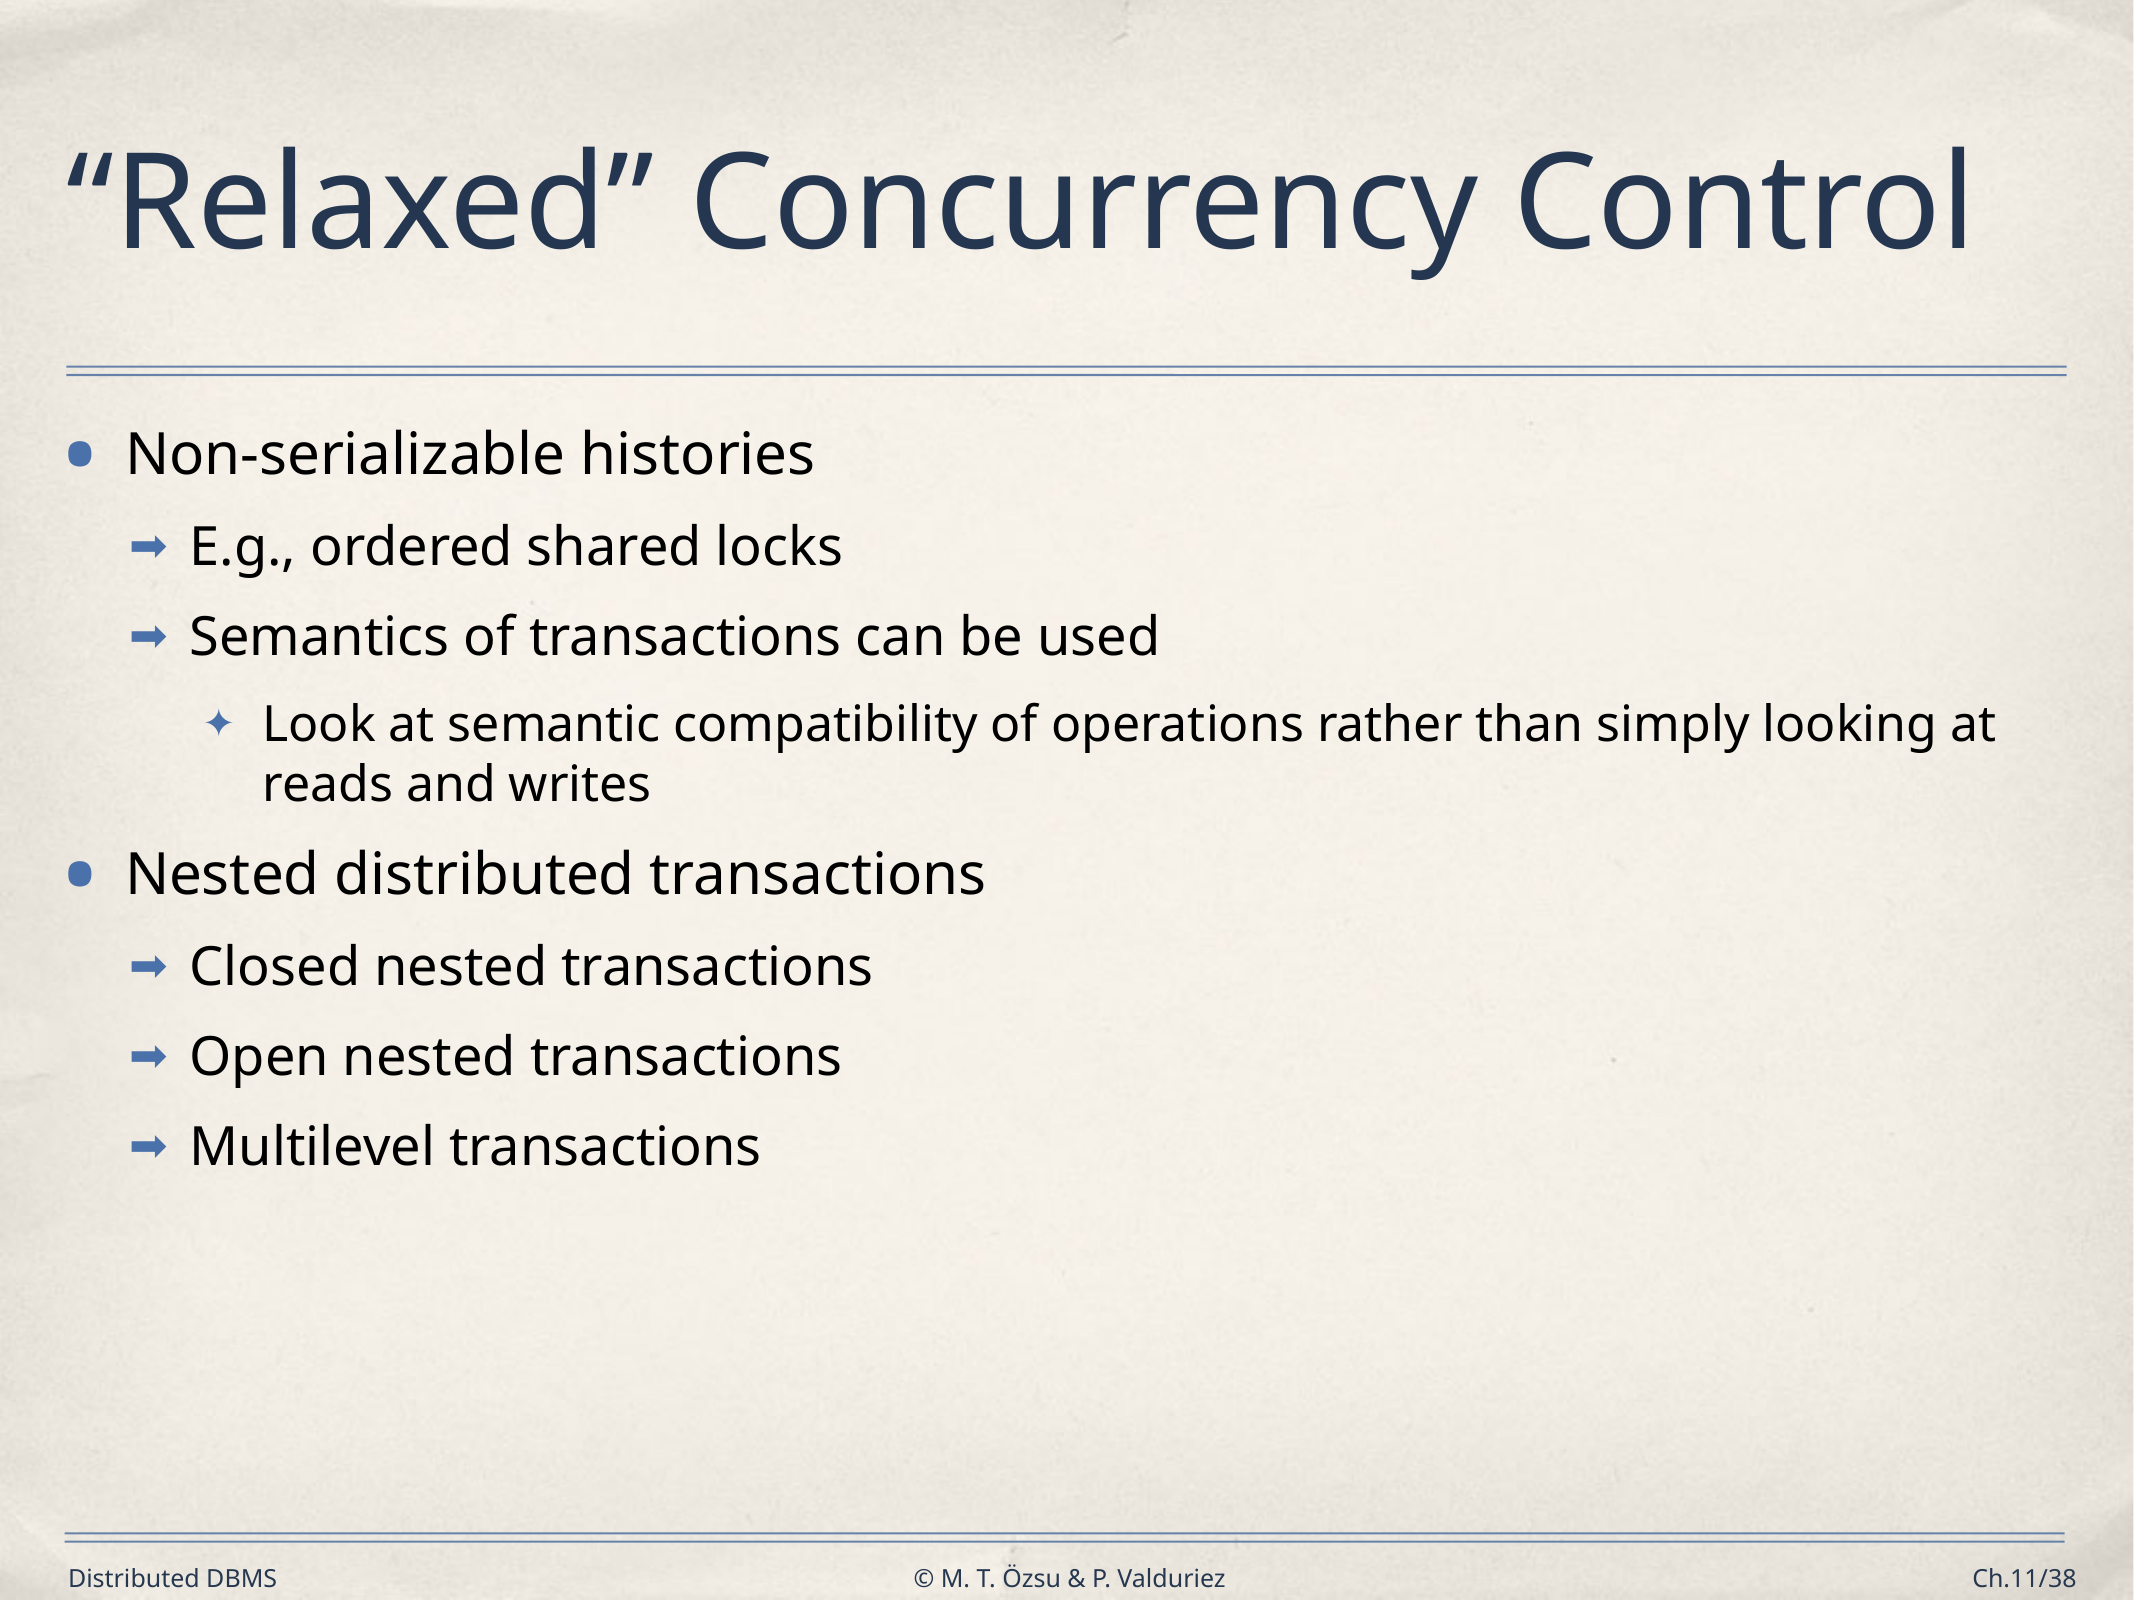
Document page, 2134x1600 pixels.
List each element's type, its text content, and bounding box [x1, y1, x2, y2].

list Non-serializable histories E.g., ordered shared locks Semantics of transactions can be used Look at semantic compatibility of operations rather than simply looking at reads and writes Nested distributed transactions Closed nested transactions Open nested transactions Multilevel transactions [56, 408, 2073, 1519]
picture [0, 0, 2134, 1600]
title “Relaxed” Concurrency Control [58, 72, 2075, 338]
